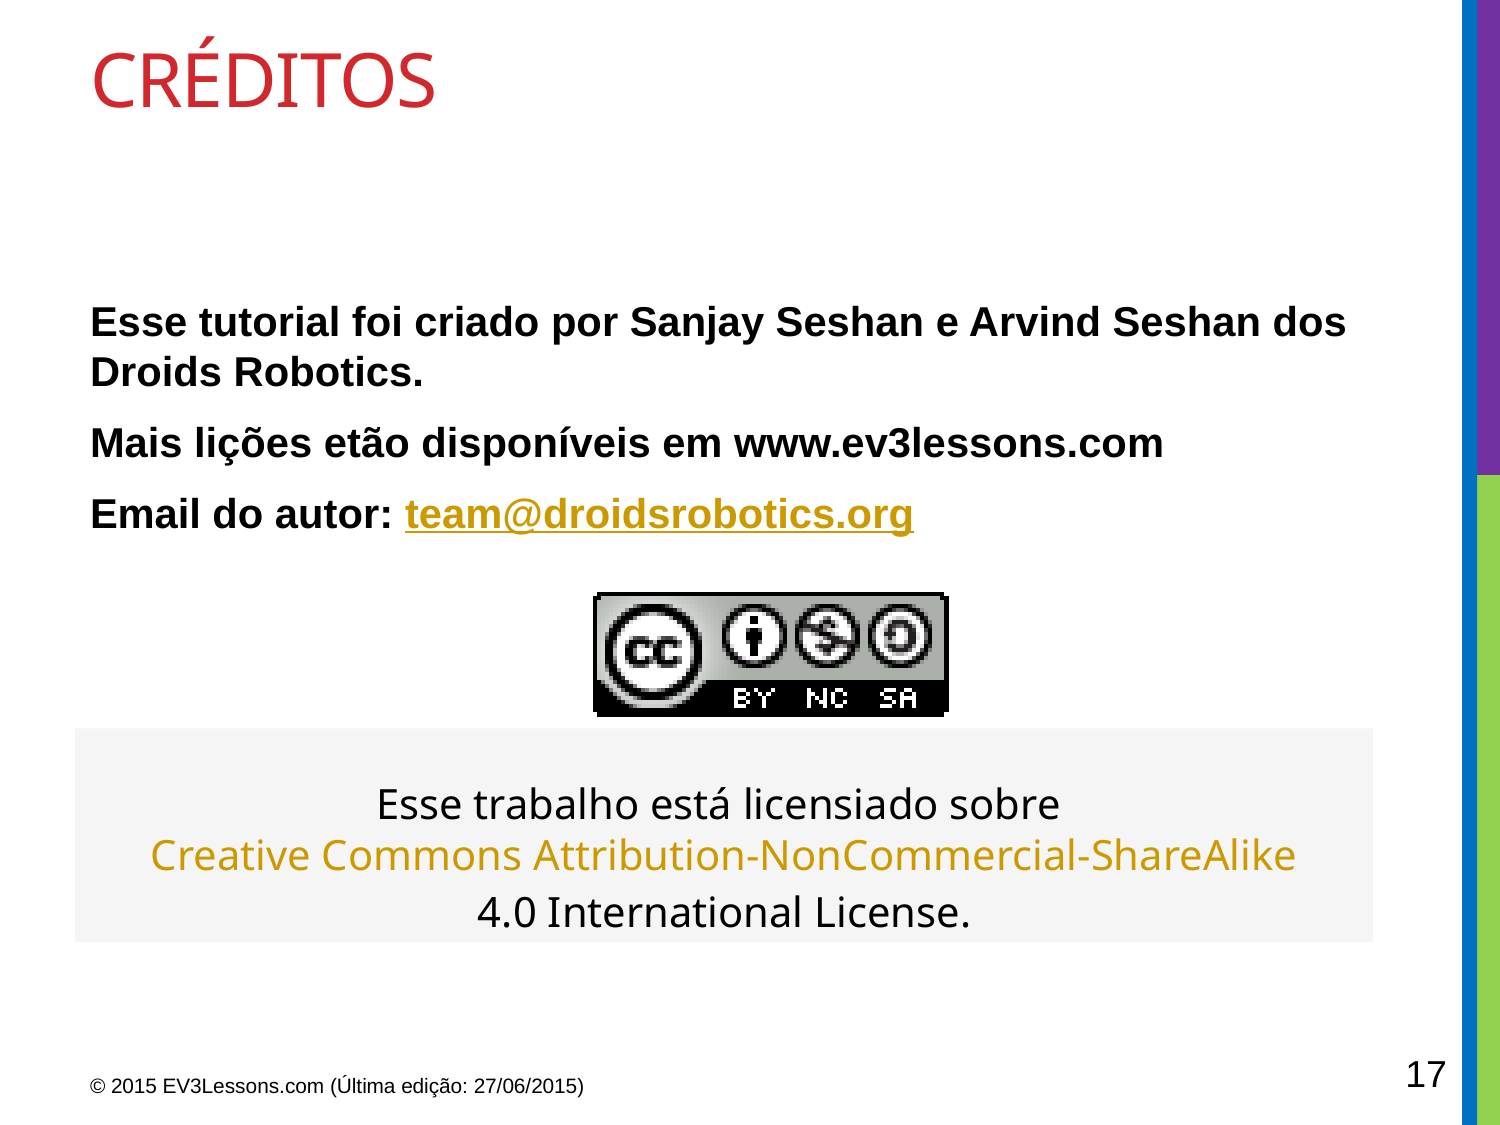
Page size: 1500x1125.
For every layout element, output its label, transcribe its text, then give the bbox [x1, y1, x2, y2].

slide_number 17 [1390, 1042, 1500, 1103]
list Esse tutorial foi criado por Sanjay Seshan e Arvind Seshan dos Droids Robotics. Mais lições etão disponíveis em www.ev3lessons.com Email do autor: team@droidsrobotics.org [75, 287, 1428, 1005]
picture [593, 591, 949, 718]
text_box Esse trabalho está licensiado sobre Creative Commons Attribution-NonCommercial-ShareAlike 4.0 International License. [74, 728, 1374, 943]
title créditos [75, 25, 1428, 250]
footer © 2015 EV3Lessons.com (Última edição: 27/06/2015) [75, 1065, 638, 1112]
